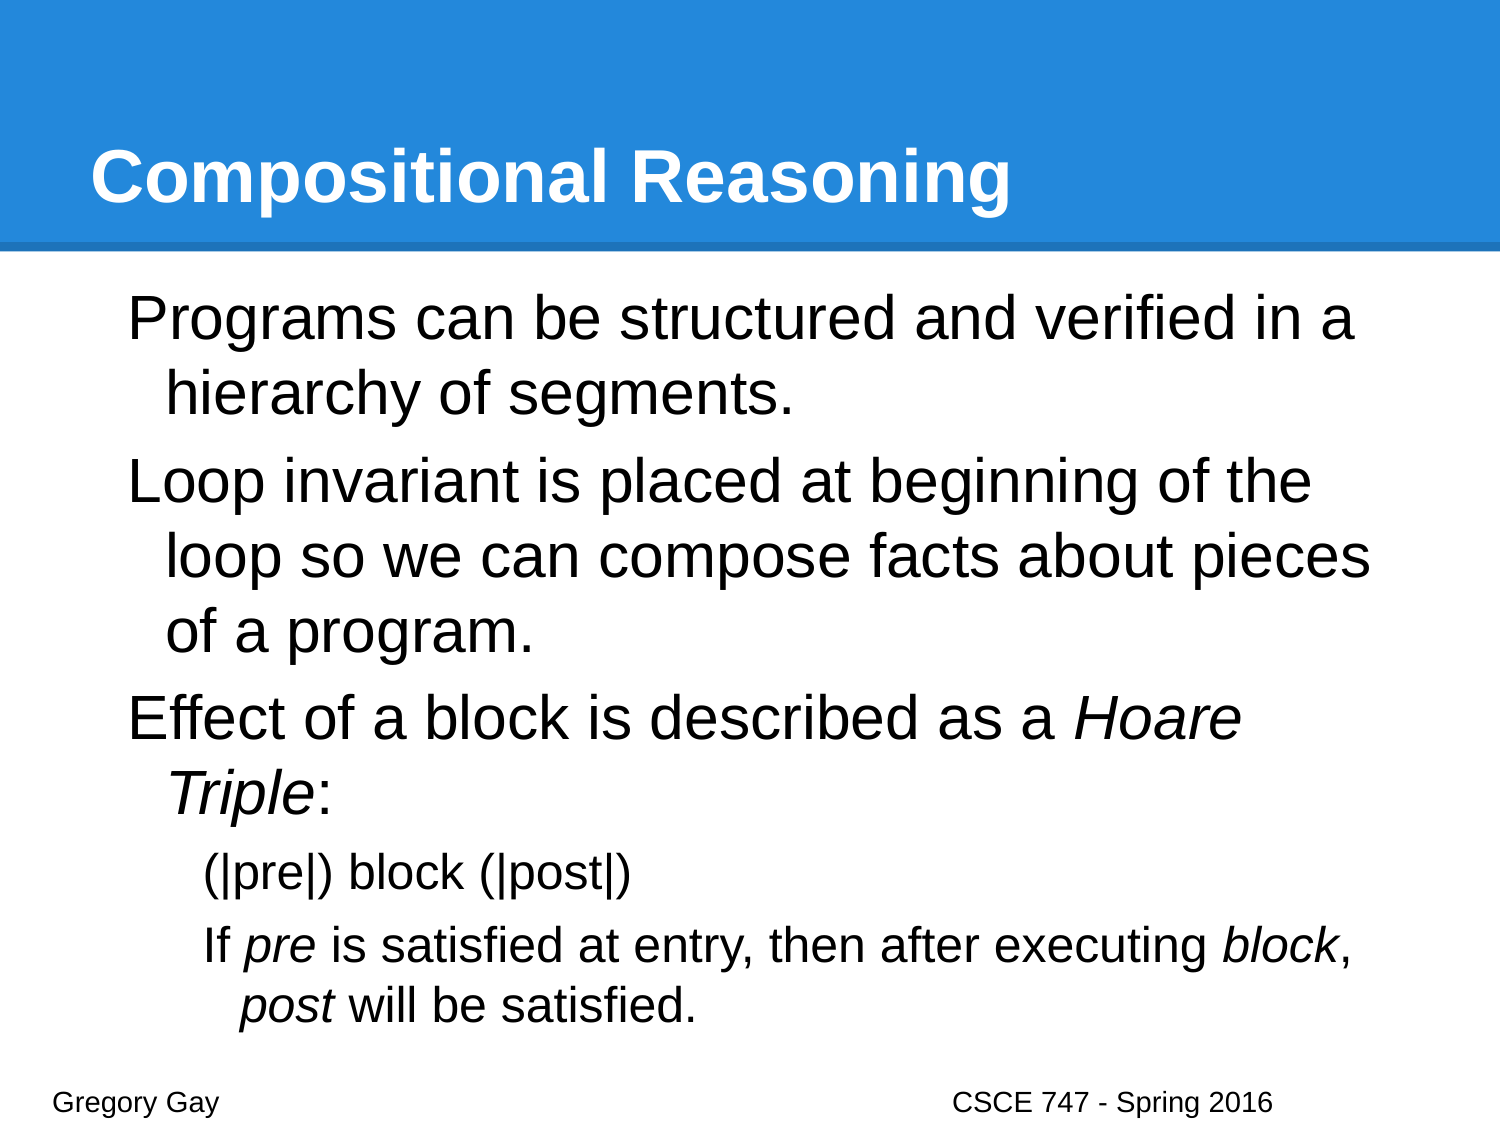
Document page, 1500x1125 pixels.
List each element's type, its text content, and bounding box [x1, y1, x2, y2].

list Programs can be structured and verified in a hierarchy of segments. Loop invariant is placed at beginning of the loop so we can compose facts about pieces of a program. Effect of a block is described as a Hoare Triple: (|pre|) block (|post|) If pre is satisfied at entry, then after executing block, post will be satisfied. [75, 262, 1425, 1068]
title Compositional Reasoning [75, 45, 1425, 233]
text_box Gregory Gay CSCE 747 - Spring 2016 23 [37, 1068, 1463, 1114]
